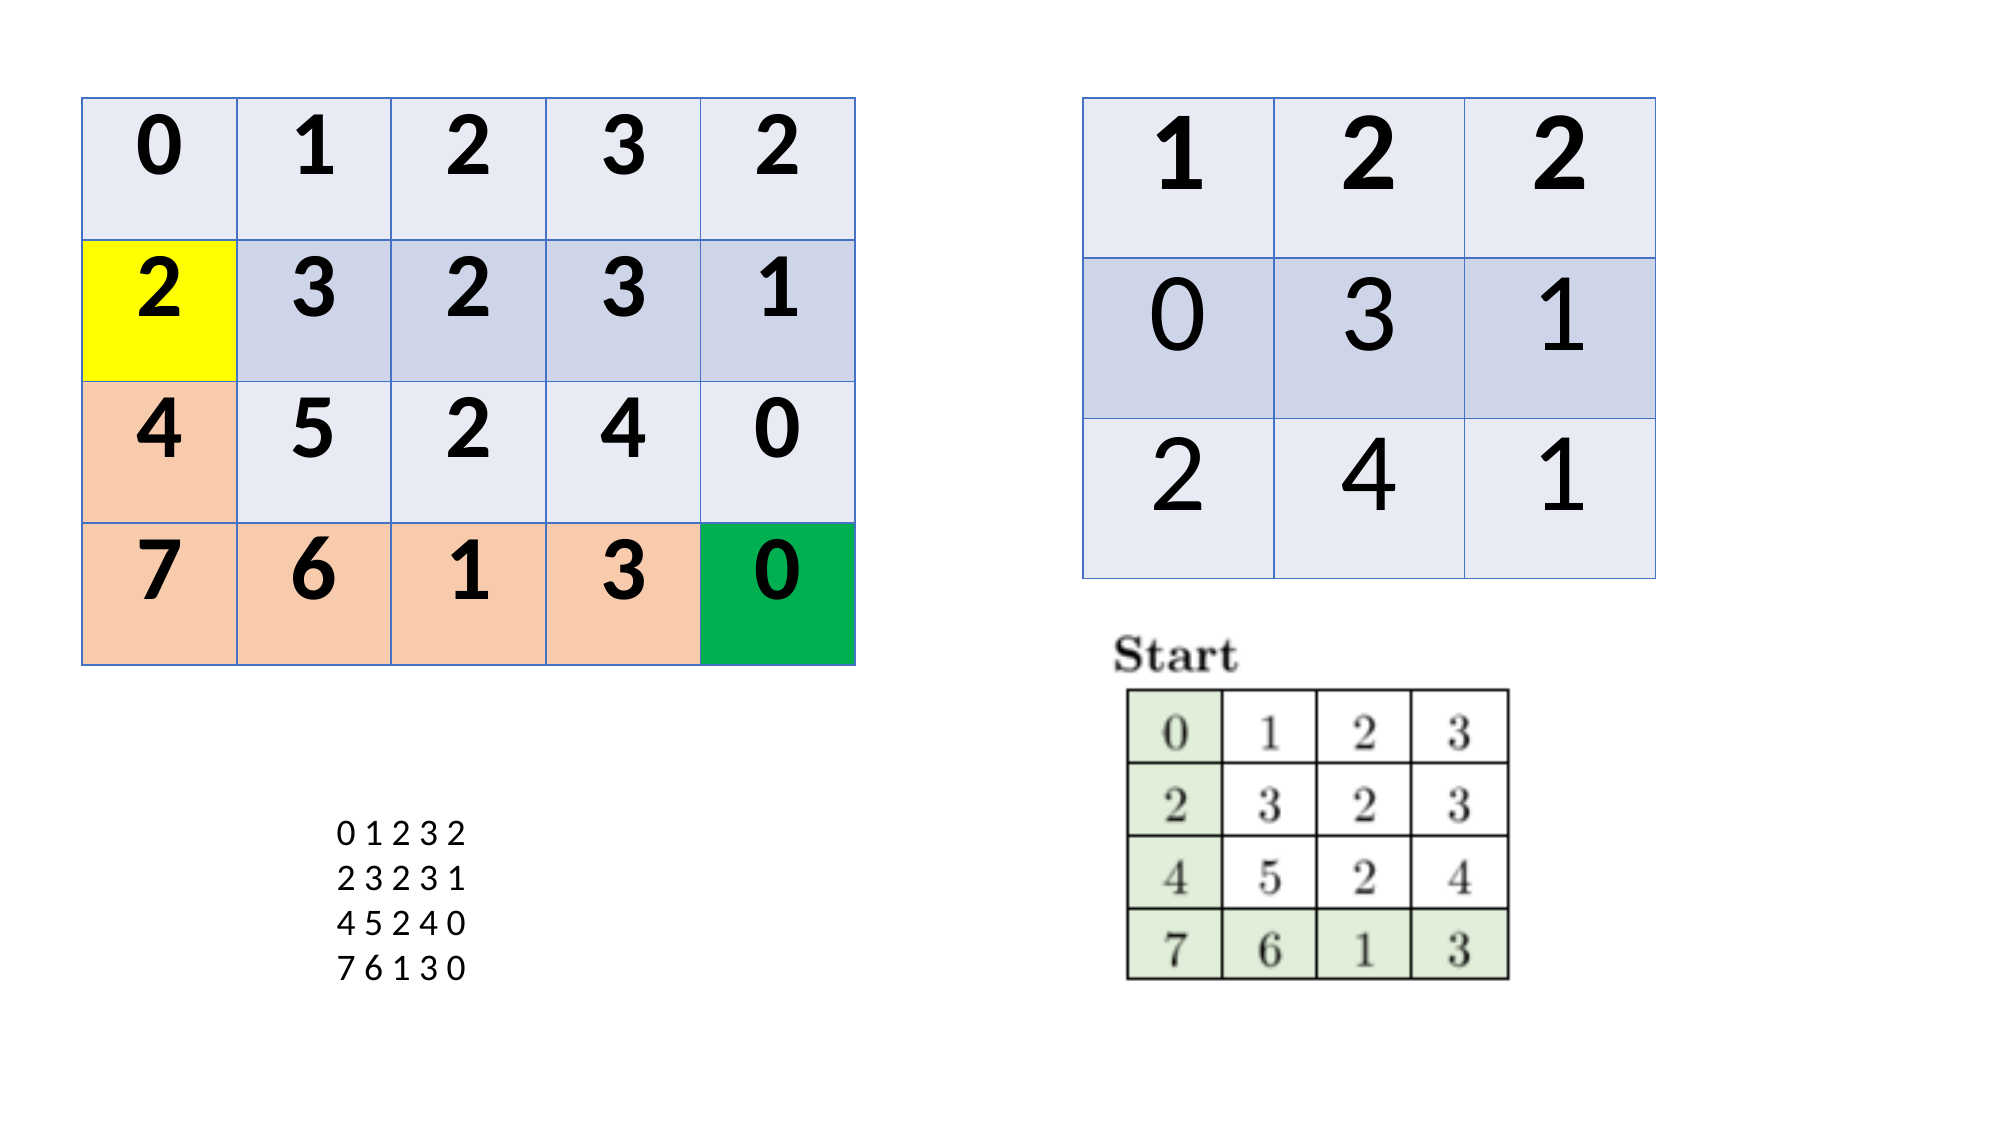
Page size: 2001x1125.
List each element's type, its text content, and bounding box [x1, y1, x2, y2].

table_cell 1 [392, 524, 545, 664]
table_cell 2 [1084, 419, 1273, 578]
table_cell 1 [1465, 419, 1655, 578]
table_header 1 [238, 99, 390, 239]
table_header 1 [1084, 99, 1273, 257]
table_cell 3 [547, 524, 700, 664]
picture [1111, 622, 1532, 1008]
table_header 0 [83, 99, 236, 239]
table_cell 2 [83, 241, 236, 381]
text_box 0 1 2 3 2 2 3 2 3 1 4 5 2 4 0 7 6 1 3 0 [321, 800, 1111, 995]
table_header 2 [1275, 99, 1464, 257]
table_cell 1 [1465, 259, 1655, 418]
table_cell 3 [238, 241, 390, 381]
table_cell 0 [1084, 259, 1273, 418]
table_header 2 [392, 99, 545, 239]
table_cell 2 [392, 241, 545, 381]
table_header 2 [701, 99, 854, 239]
table_cell 7 [83, 524, 236, 664]
table_cell 4 [1275, 419, 1464, 578]
table_cell 4 [547, 382, 700, 522]
table_cell 3 [1275, 259, 1464, 418]
table_cell 0 [701, 524, 854, 664]
table_header 2 [1465, 99, 1655, 257]
table_cell 2 [392, 382, 545, 522]
table_cell 5 [238, 382, 390, 522]
table_cell 6 [238, 524, 390, 664]
table_cell 4 [83, 382, 236, 522]
table_header 3 [547, 99, 700, 239]
table_cell 3 [547, 241, 700, 381]
table_cell 1 [701, 241, 854, 381]
table_cell 0 [701, 382, 854, 522]
